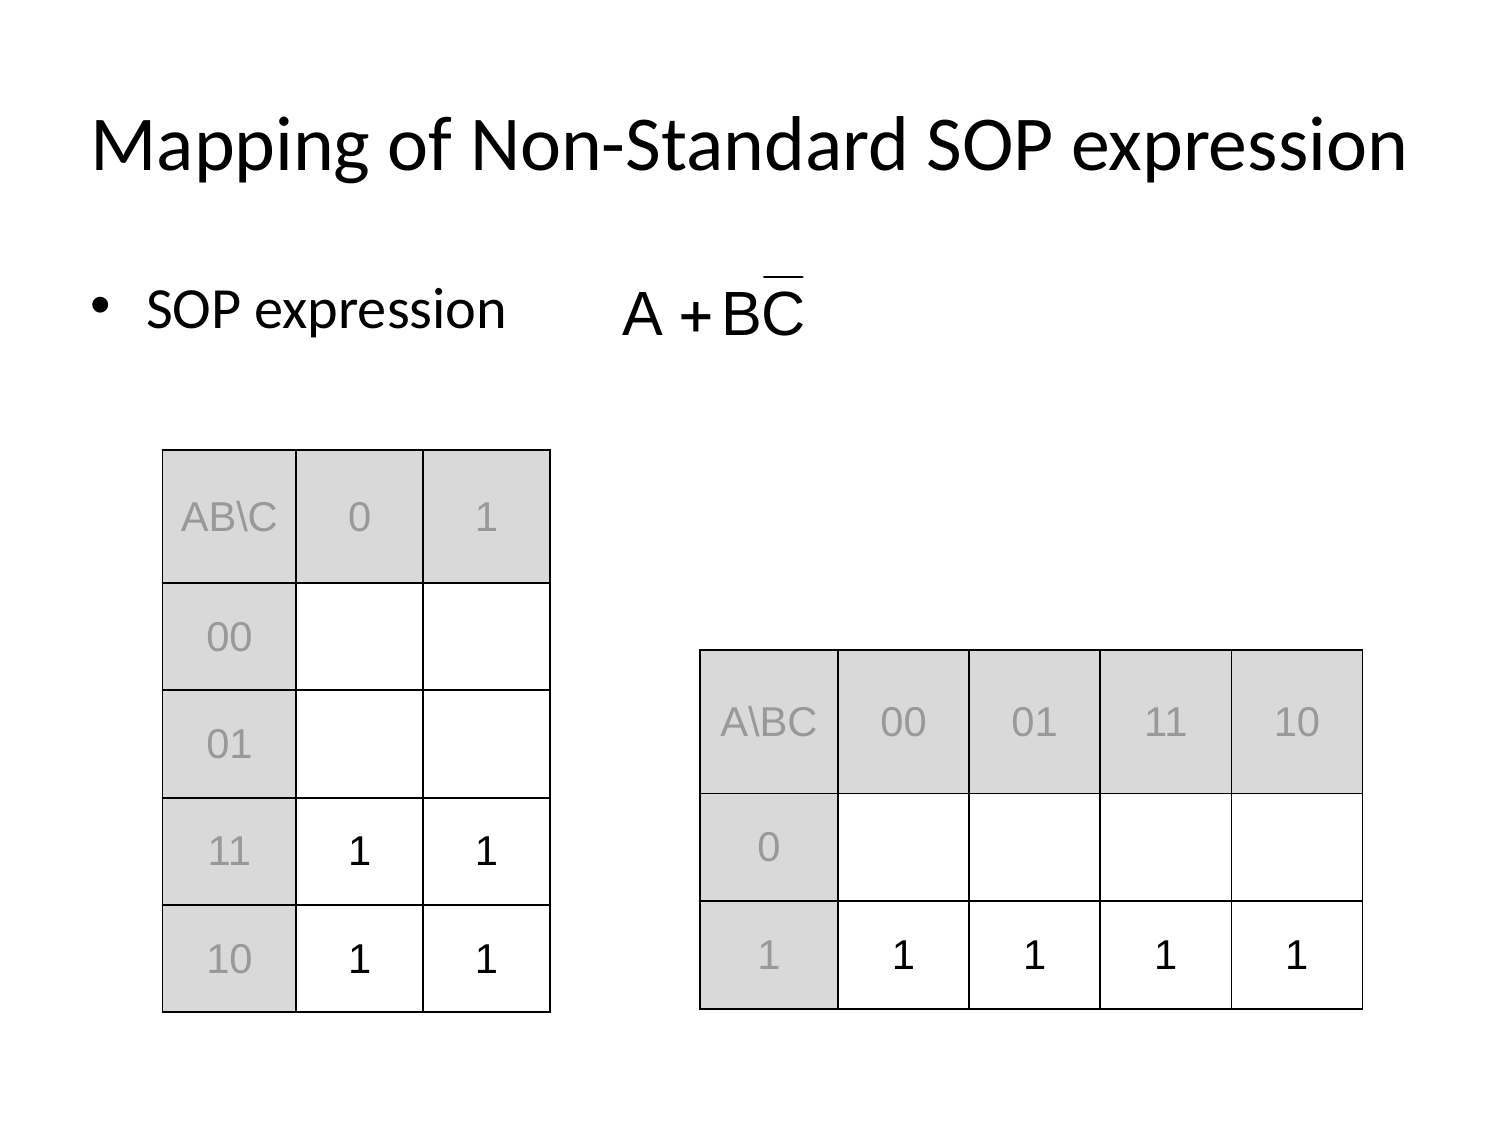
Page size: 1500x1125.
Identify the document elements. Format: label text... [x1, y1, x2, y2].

table_cell 1 [1101, 902, 1231, 1008]
table_header 0 [297, 451, 422, 582]
table_cell [970, 794, 1099, 900]
table_header 01 [970, 651, 1099, 793]
table_cell 0 [701, 794, 837, 900]
table_cell 01 [163, 691, 295, 797]
table_cell [1232, 794, 1362, 900]
table_header AB\C [163, 451, 295, 582]
list SOP expression [75, 262, 738, 1006]
table_cell [297, 584, 422, 689]
table_cell 1 [424, 906, 549, 1011]
table_cell 1 [701, 902, 837, 1008]
table_cell 00 [163, 584, 295, 689]
table_header 00 [839, 651, 968, 793]
table_cell 1 [424, 799, 549, 904]
table_cell 10 [163, 906, 295, 1011]
table_cell [424, 584, 549, 689]
table_header 10 [1232, 651, 1362, 793]
table_cell 1 [297, 799, 422, 904]
table_cell 1 [1232, 902, 1362, 1008]
picture [612, 262, 817, 352]
table_cell 1 [970, 902, 1099, 1008]
table_cell [297, 691, 422, 797]
table_cell [1101, 794, 1231, 900]
table_cell 1 [297, 906, 422, 1011]
table_header 1 [424, 451, 549, 582]
table_cell [839, 794, 968, 900]
title Mapping of Non-Standard SOP expression [75, 45, 1425, 234]
table_header 11 [1101, 651, 1231, 793]
table_cell 11 [163, 799, 295, 904]
table_cell 1 [839, 902, 968, 1008]
table_header A\BC [701, 651, 837, 793]
table_cell [424, 691, 549, 797]
